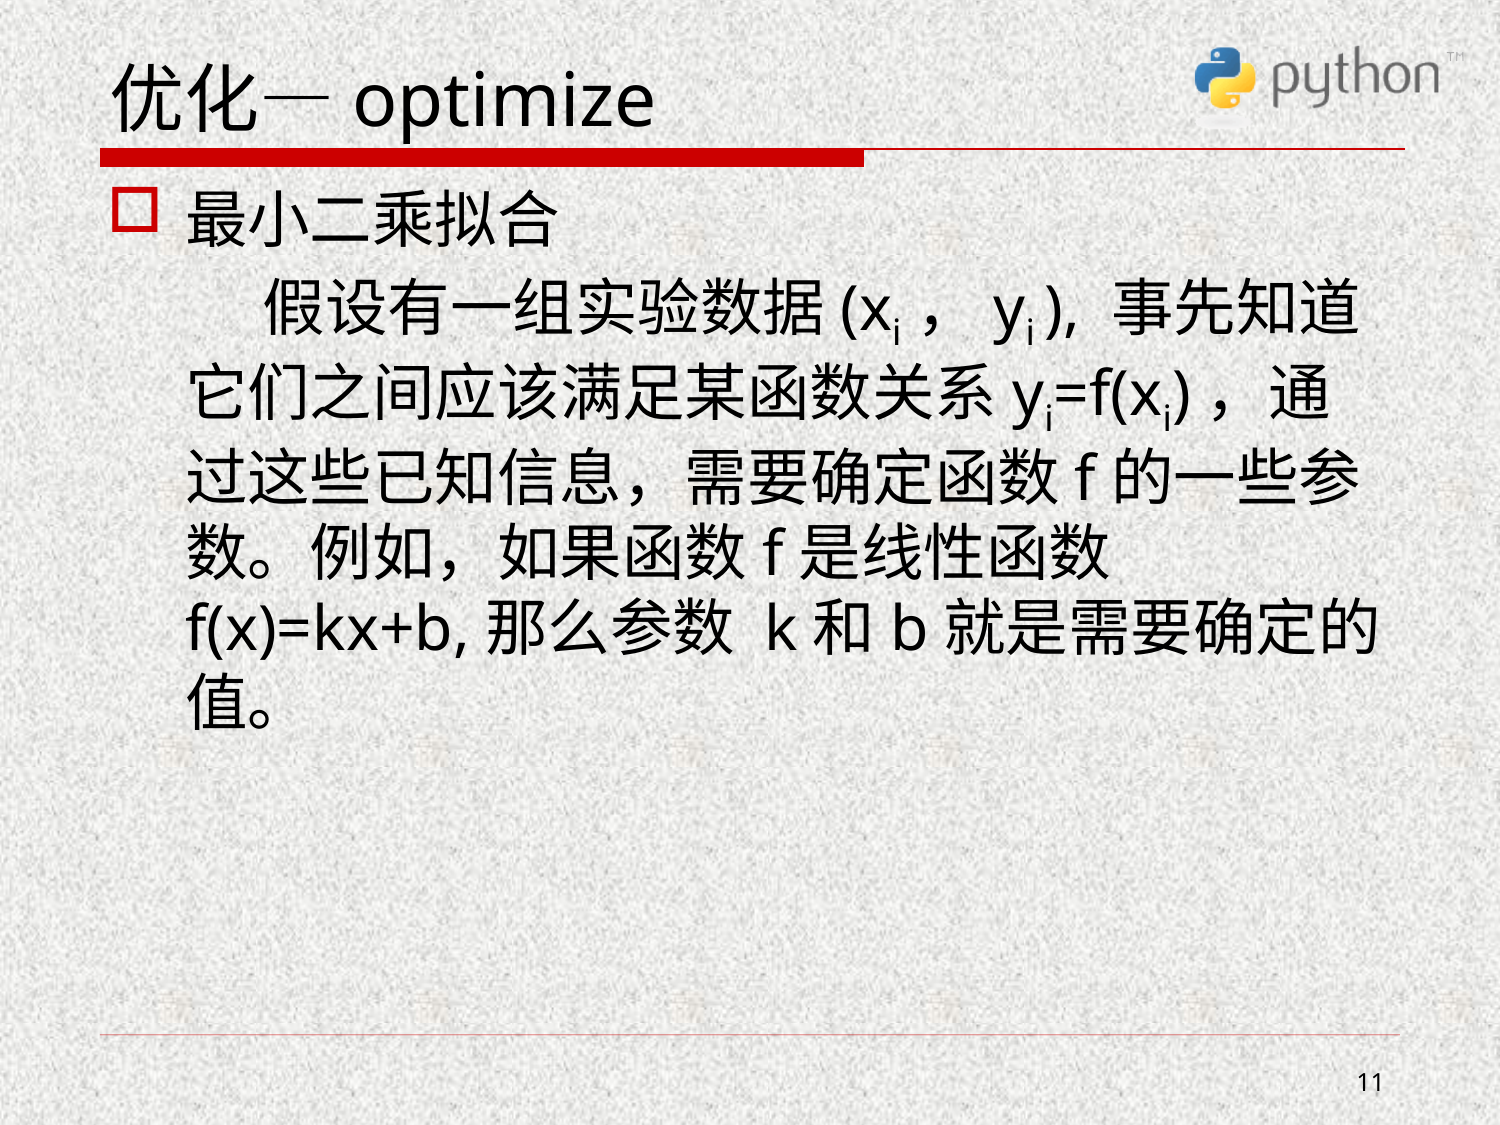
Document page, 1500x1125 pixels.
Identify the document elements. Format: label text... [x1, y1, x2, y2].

title 优化—optimize [94, 50, 1407, 149]
list 最小二乘拟合 假设有一组实验数据(xi，yi ), 事先知道它们之间应该满足某函数关系yi=f(xi)，通过这些已知信息，需要确定函数f的一些参数。例如，如果函数f是线性函数f(x)=kx+b,那么参数 k和b就是需要确定的值。 [92, 172, 1406, 988]
slide_number 11 [1074, 1058, 1401, 1103]
picture [0, 0, 1500, 1125]
